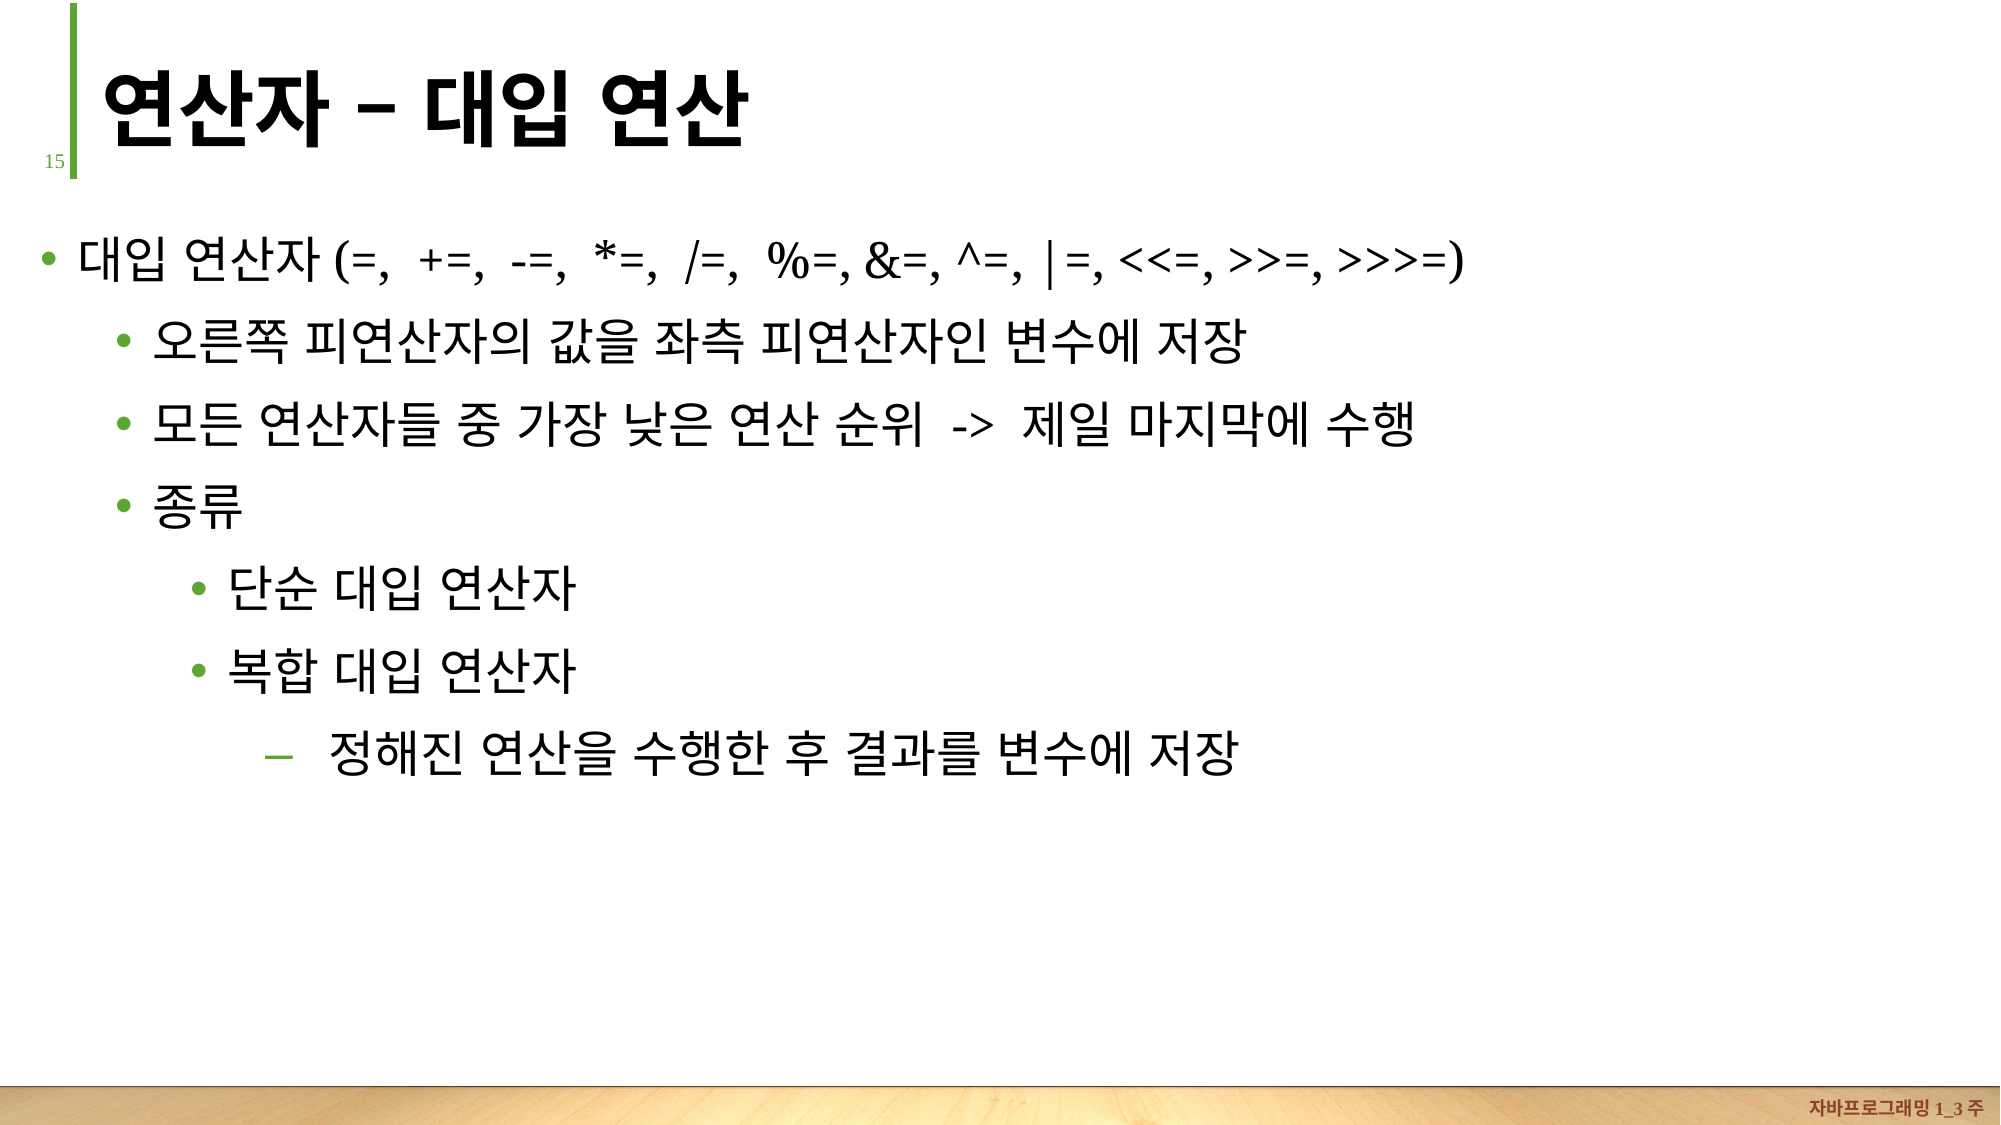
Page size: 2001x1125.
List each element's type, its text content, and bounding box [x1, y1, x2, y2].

footer 자바프로그래밍1_3주 [1201, 1091, 2000, 1125]
title 연산자 – 대입 연산 [86, 15, 1649, 167]
slide_number 14 [19, 140, 81, 188]
list 대입 연산자(=, +=, -=, *=, /=, %=, &=, ^=, |=, <<=, >>=, >>>=) 오른쪽 피연산자의 값을 좌측 피연산자인 변수에 저장 모든 연산자들 중 가장 낮은 연산 순위 -> 제일 마지막에 수행 종류 단순 대입 연산자 복합 대입 연산자 정해진 연산을 수행한 후 결과를 변수에 저장 [25, 208, 1985, 1067]
picture [0, 1086, 2000, 1125]
